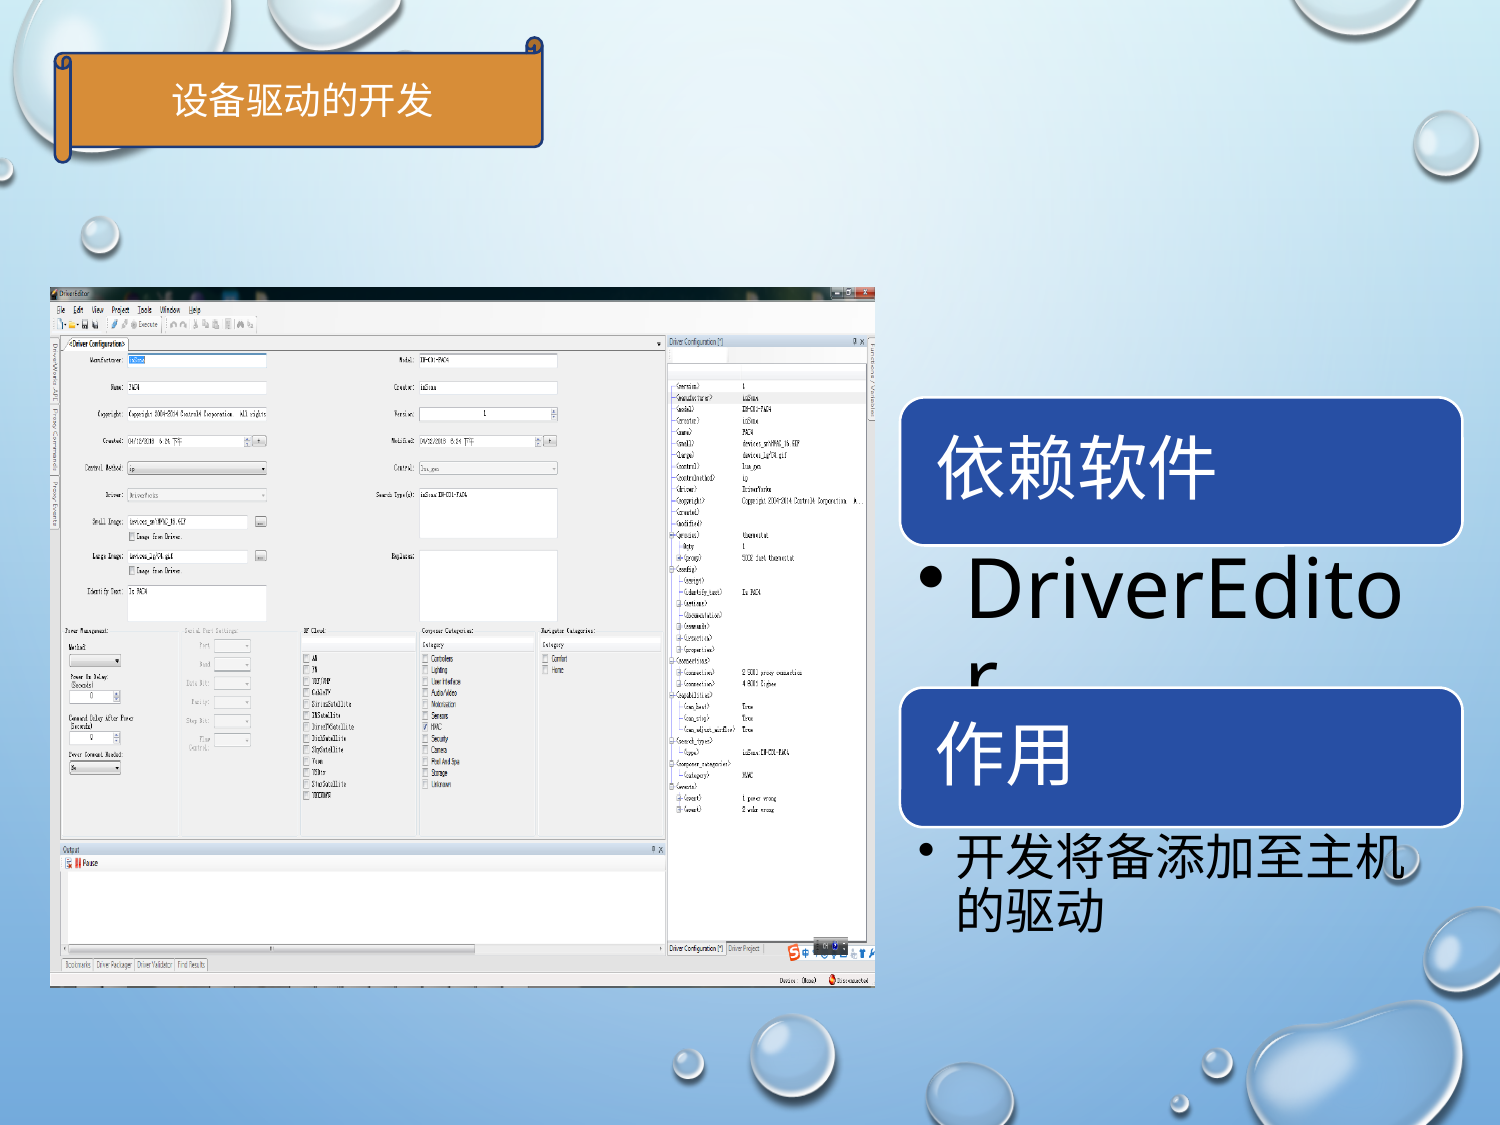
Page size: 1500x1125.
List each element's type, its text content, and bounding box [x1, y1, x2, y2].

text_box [899, 378, 1463, 988]
text_box 设备驱动的开发 [53, 36, 544, 164]
picture [0, 0, 1500, 1125]
